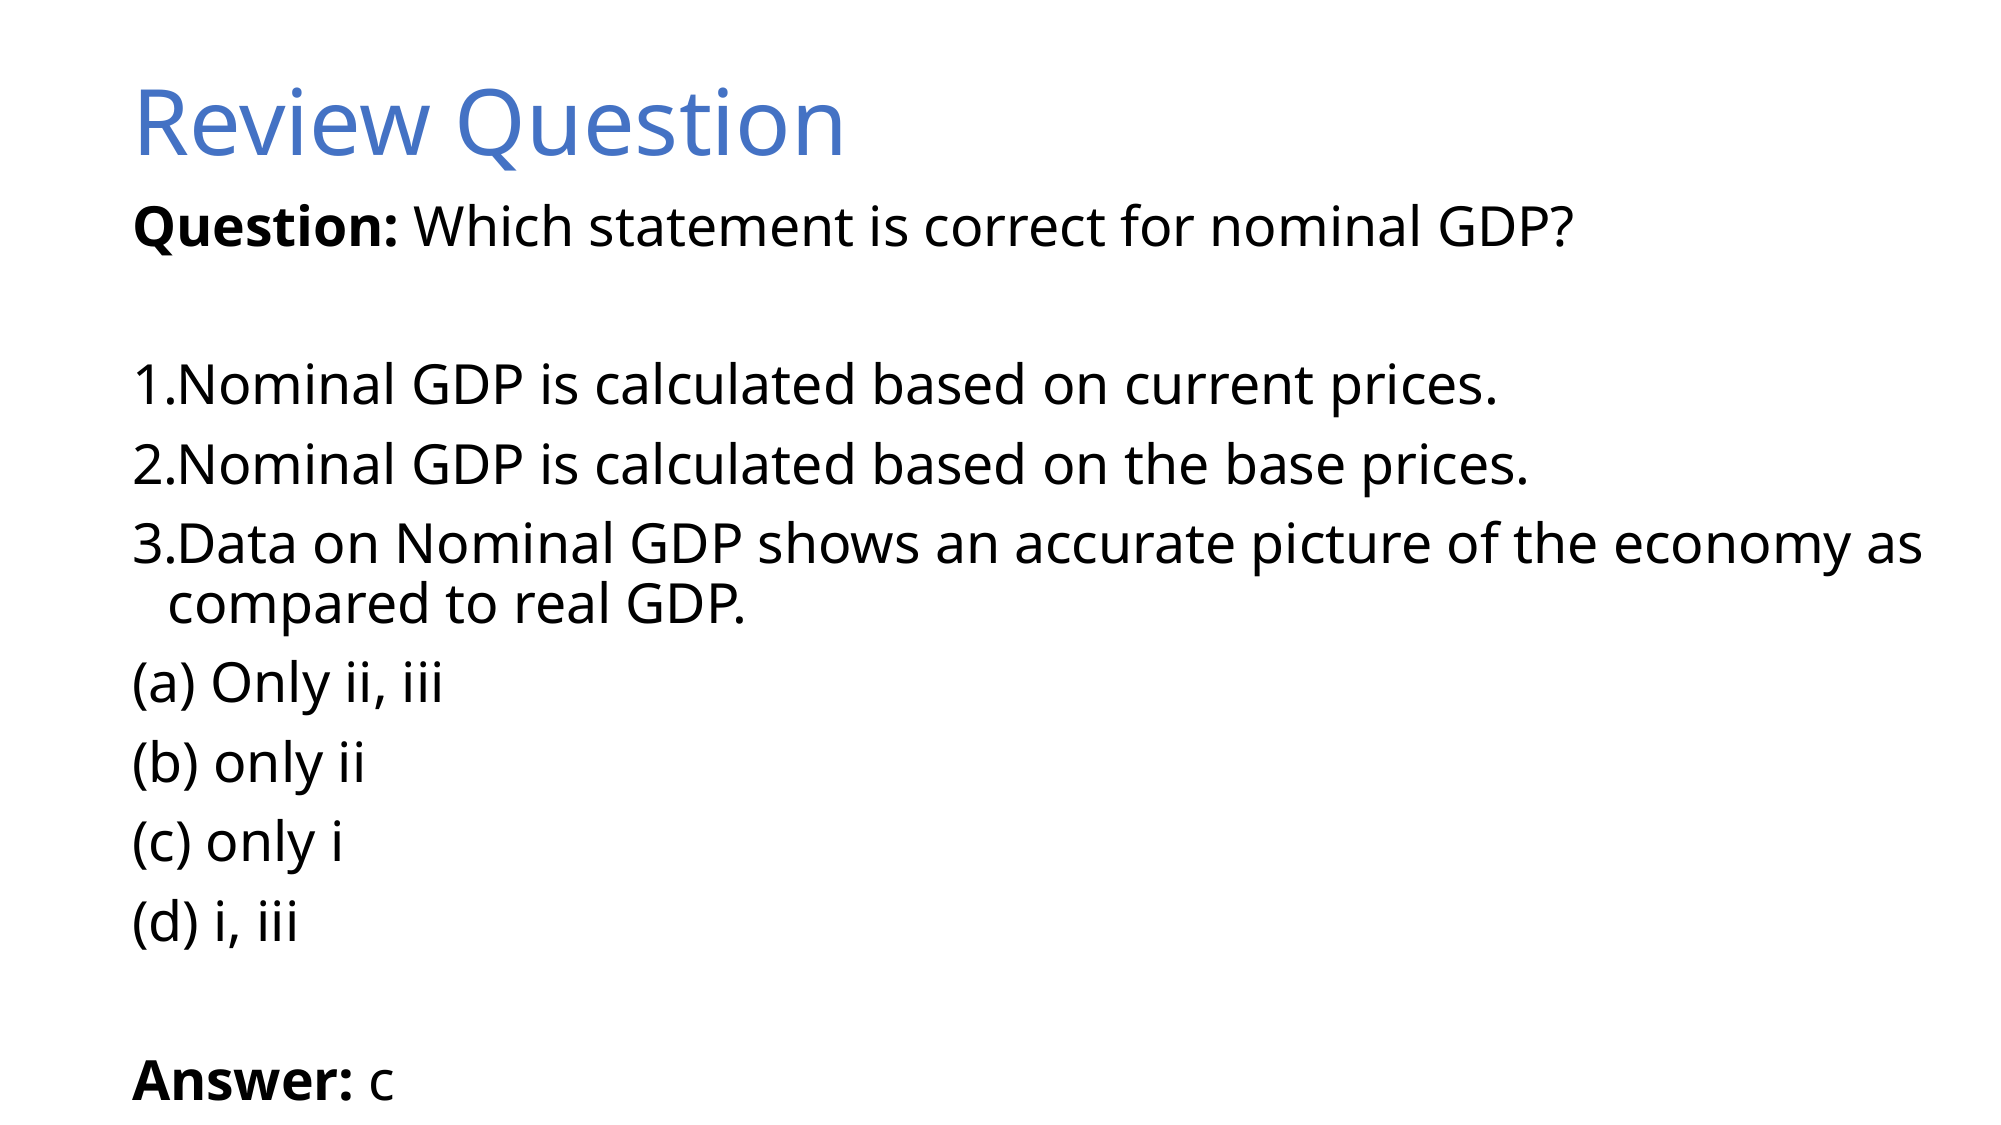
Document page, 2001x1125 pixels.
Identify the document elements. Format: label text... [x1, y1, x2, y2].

title Review Question [117, 59, 1863, 190]
list Question: Which statement is correct for nominal GDP? Nominal GDP is calculated based on current prices. Nominal GDP is calculated based on the base prices. Data on Nominal GDP shows an accurate picture of the economy as compared to real GDP. (a) Only ii, iii (b) only ii (c) only i (d) i, iii Answer: c [117, 190, 1945, 1125]
